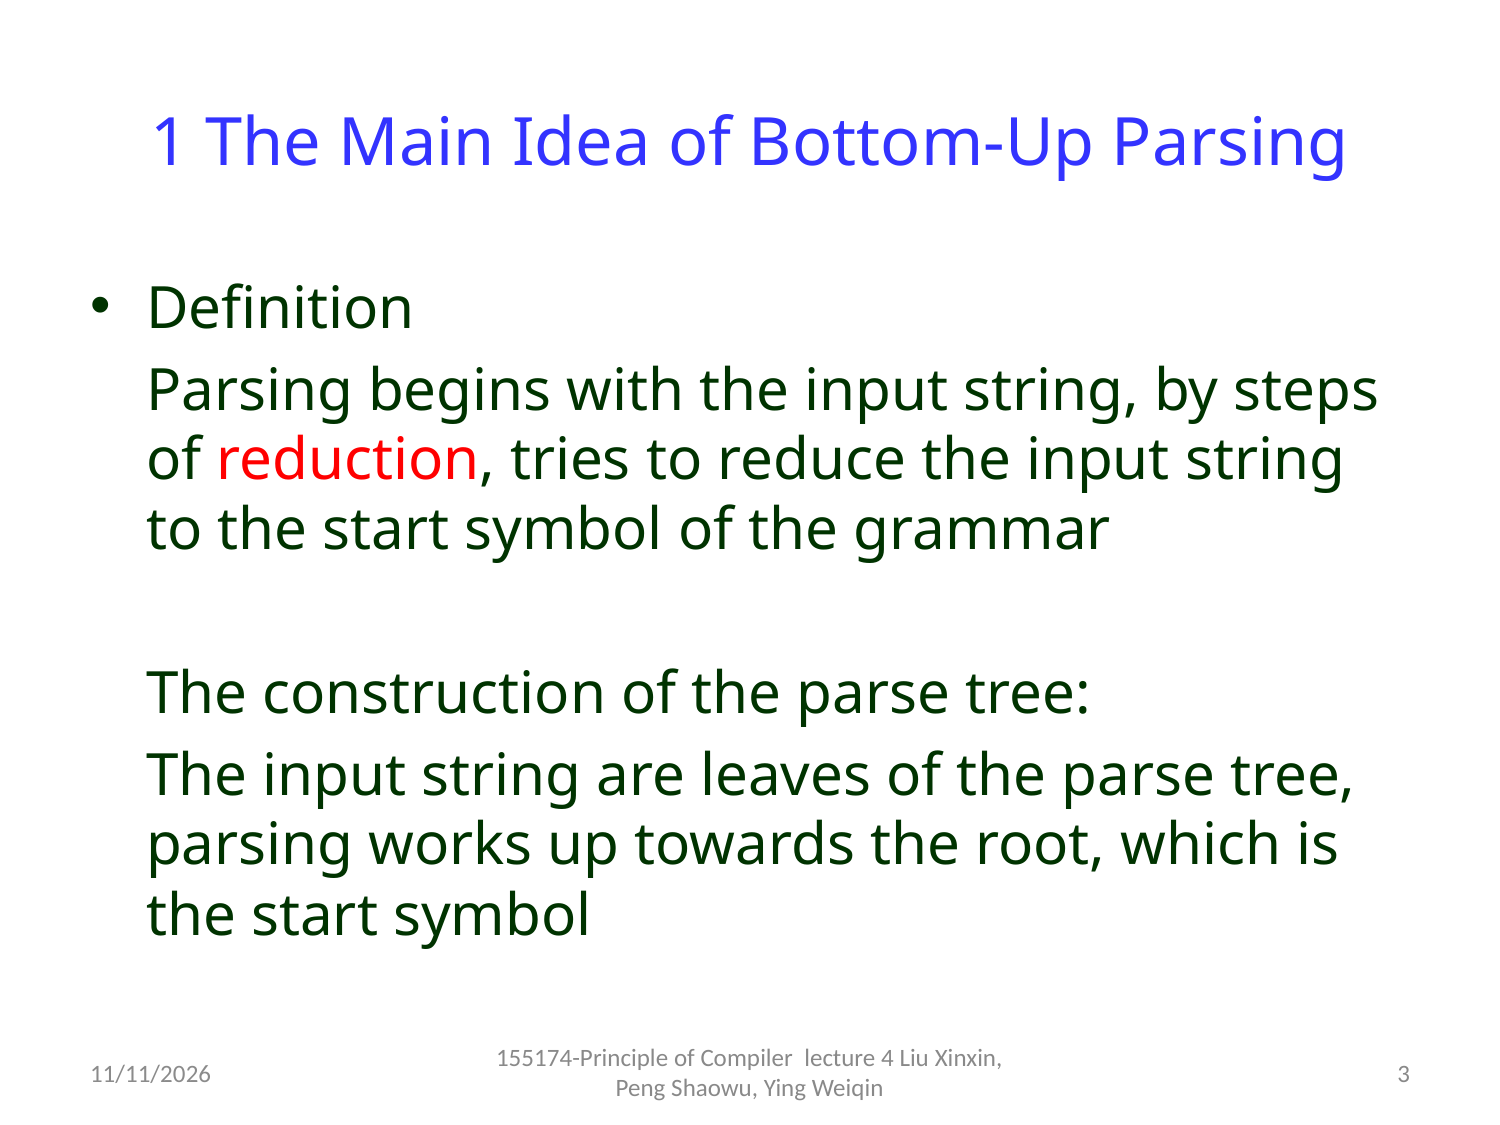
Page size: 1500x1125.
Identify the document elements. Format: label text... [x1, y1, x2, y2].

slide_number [75, 1042, 425, 1103]
title 1 The Main Idea of Bottom-Up Parsing [75, 45, 1425, 233]
footer 155174-Principle of Compiler lecture 4 Liu Xinxin, Peng Shaowu, Ying Weiqin [457, 1041, 1043, 1102]
slide_number 3 [1074, 1042, 1425, 1103]
list Definition Parsing begins with the input string, by steps of reduction, tries to reduce the input string to the start symbol of the grammar The construction of the parse tree: The input string are leaves of the parse tree, parsing works up towards the root, which is the start symbol [75, 262, 1425, 1005]
